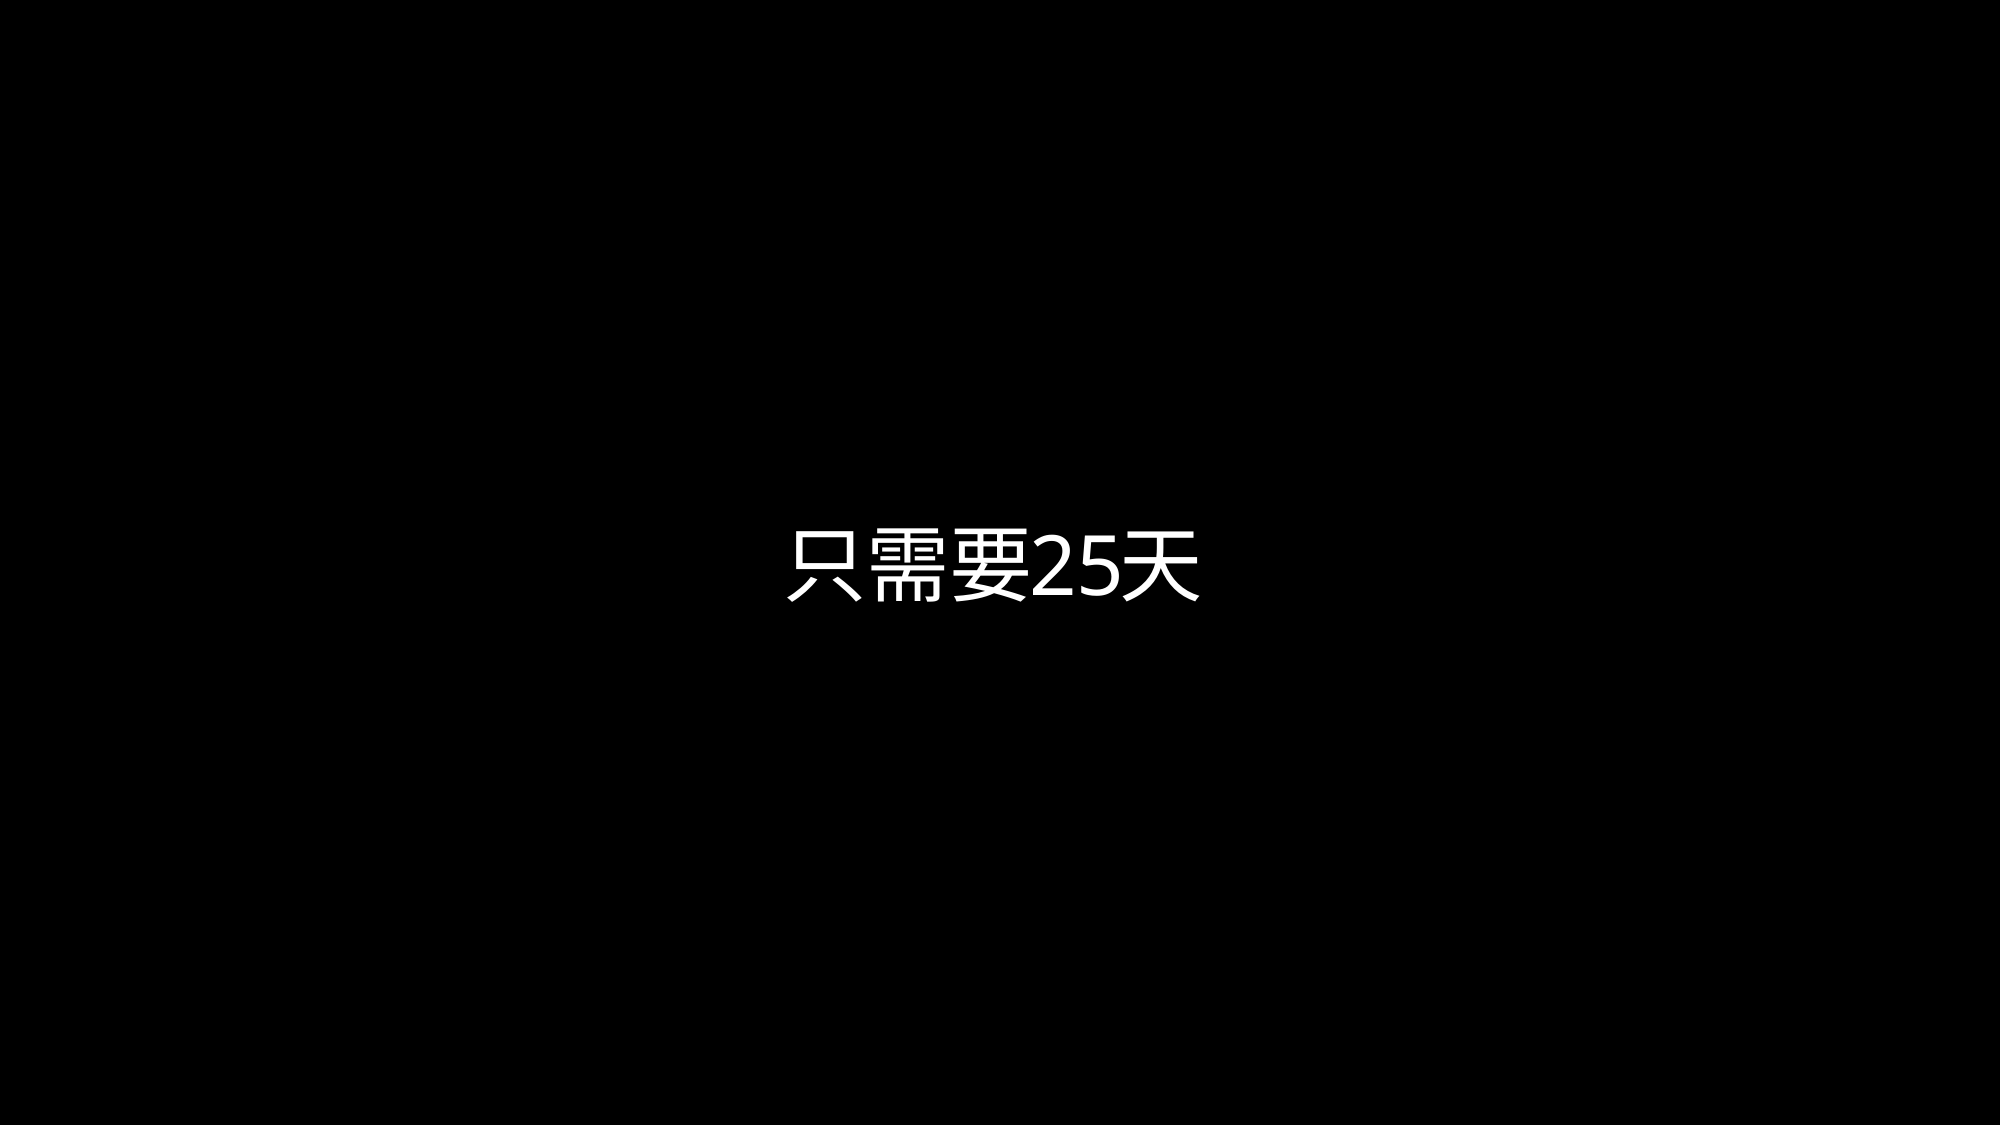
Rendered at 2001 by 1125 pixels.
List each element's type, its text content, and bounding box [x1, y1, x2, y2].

text_box 只需要 [768, 504, 1014, 620]
text_box 25 [1014, 504, 1140, 620]
text_box 天 [1140, 504, 1218, 620]
